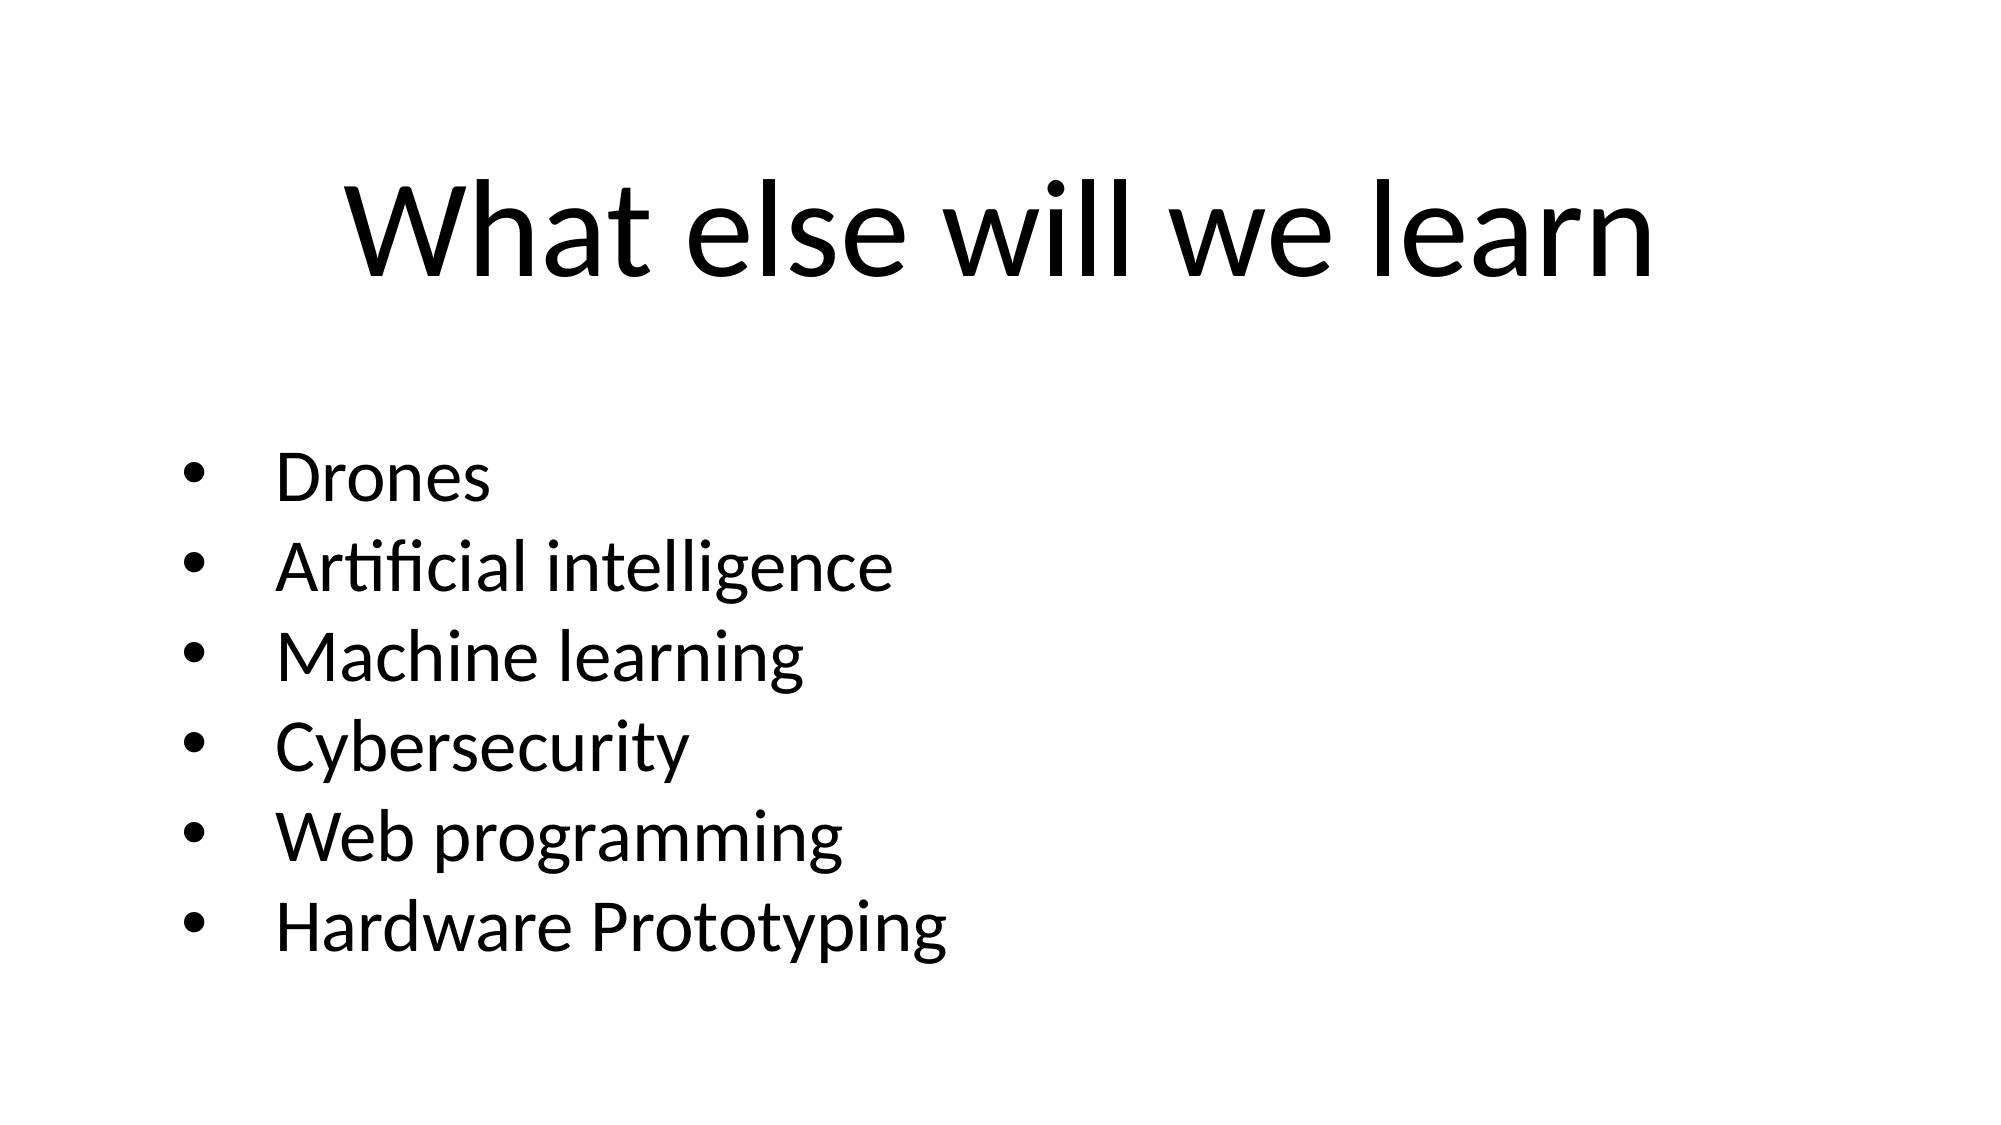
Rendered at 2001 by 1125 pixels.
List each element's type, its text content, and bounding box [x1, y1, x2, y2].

title What else will we learn [189, 101, 1813, 341]
text_box Drones Artificial intelligence Machine learning Cybersecurity Web programming Hardware Prototyping [166, 418, 1612, 974]
